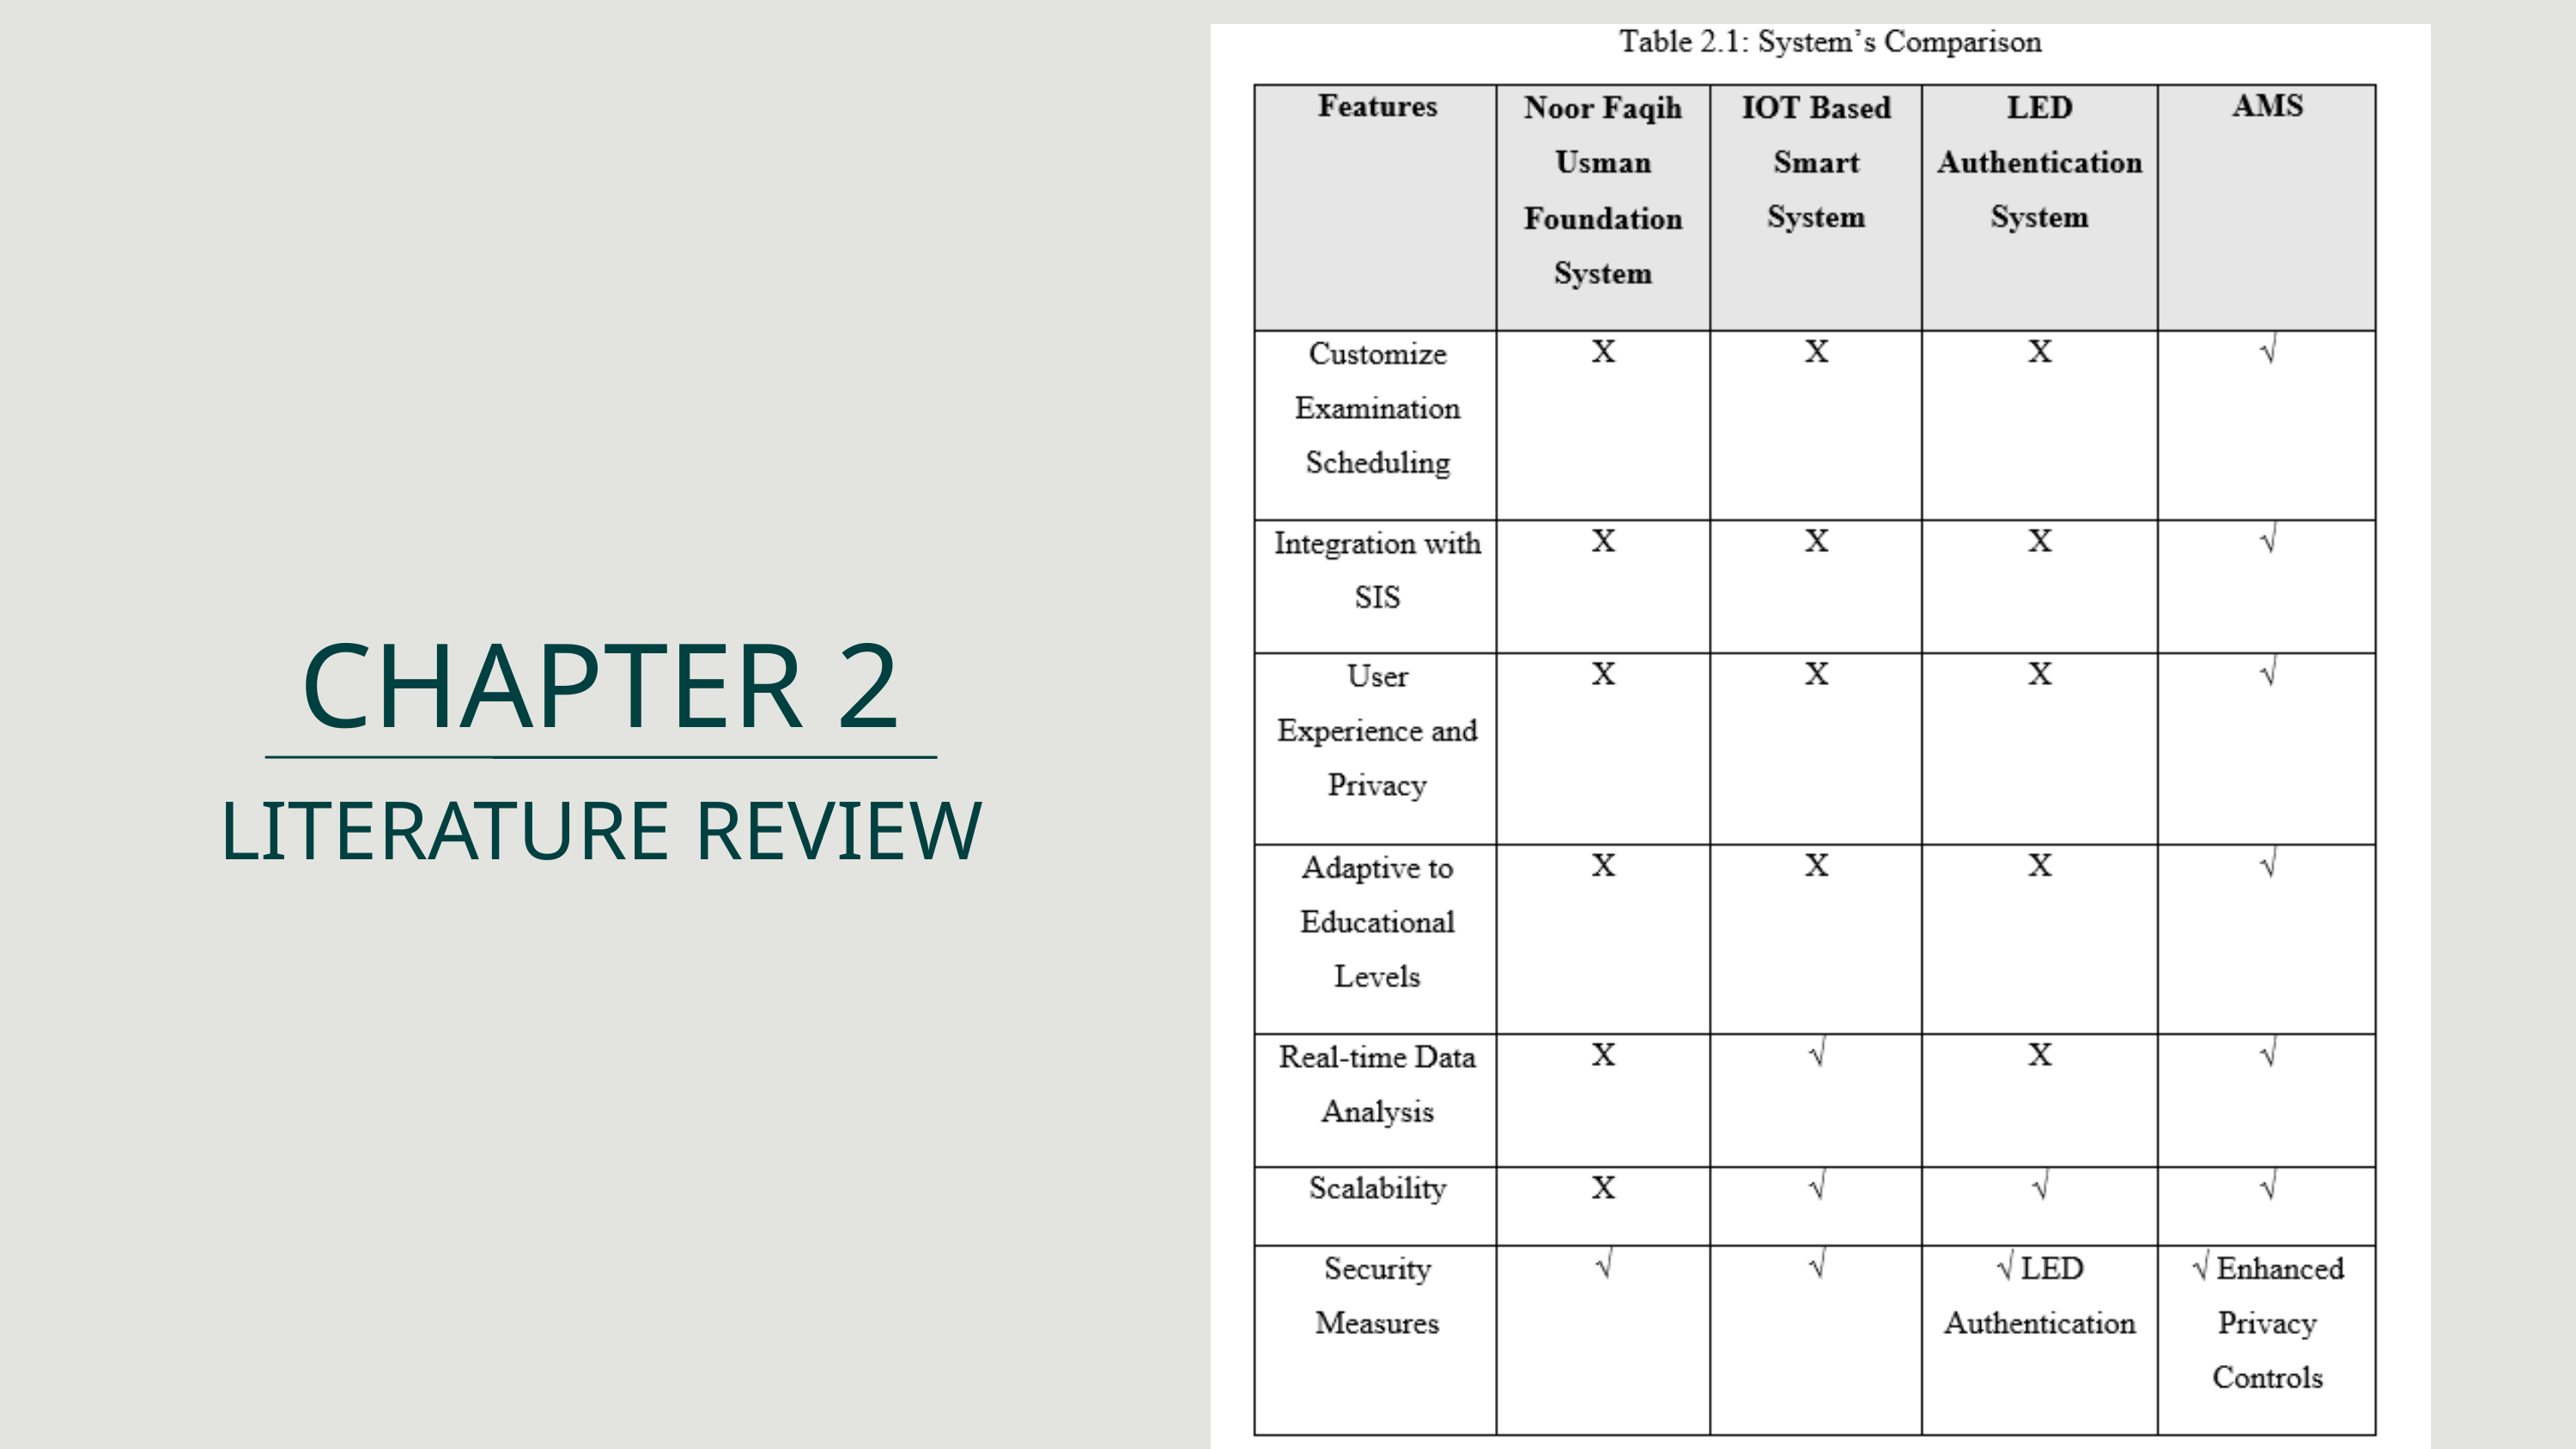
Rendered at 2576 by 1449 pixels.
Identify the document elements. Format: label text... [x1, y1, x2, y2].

text_box LITERATURE REVIEW [59, 795, 1143, 876]
text_box [1210, 24, 2432, 1449]
text_box CHAPTER 2 [42, 634, 1160, 751]
